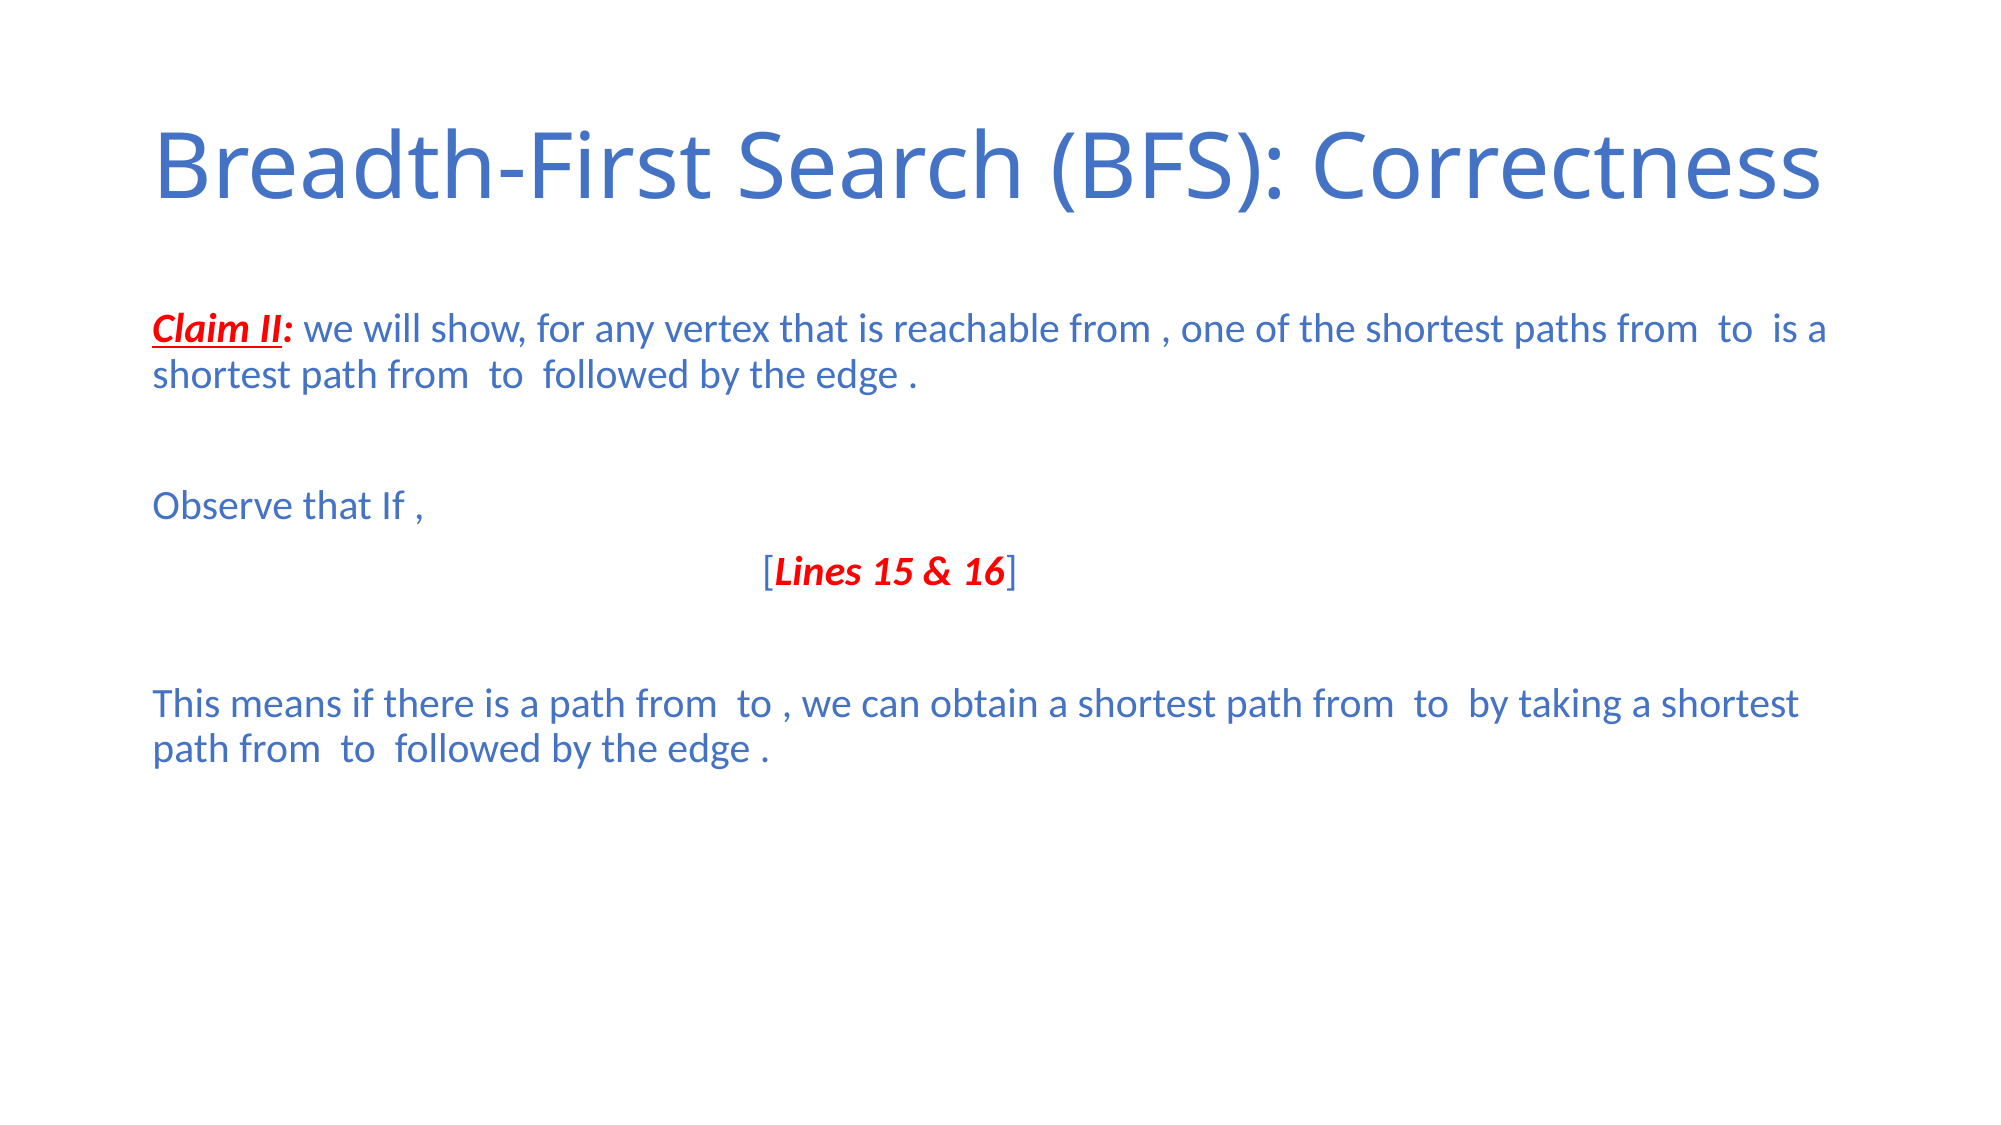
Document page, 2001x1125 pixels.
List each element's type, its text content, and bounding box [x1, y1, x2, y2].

title Breadth-First Search (BFS): Correctness [137, 59, 1863, 278]
